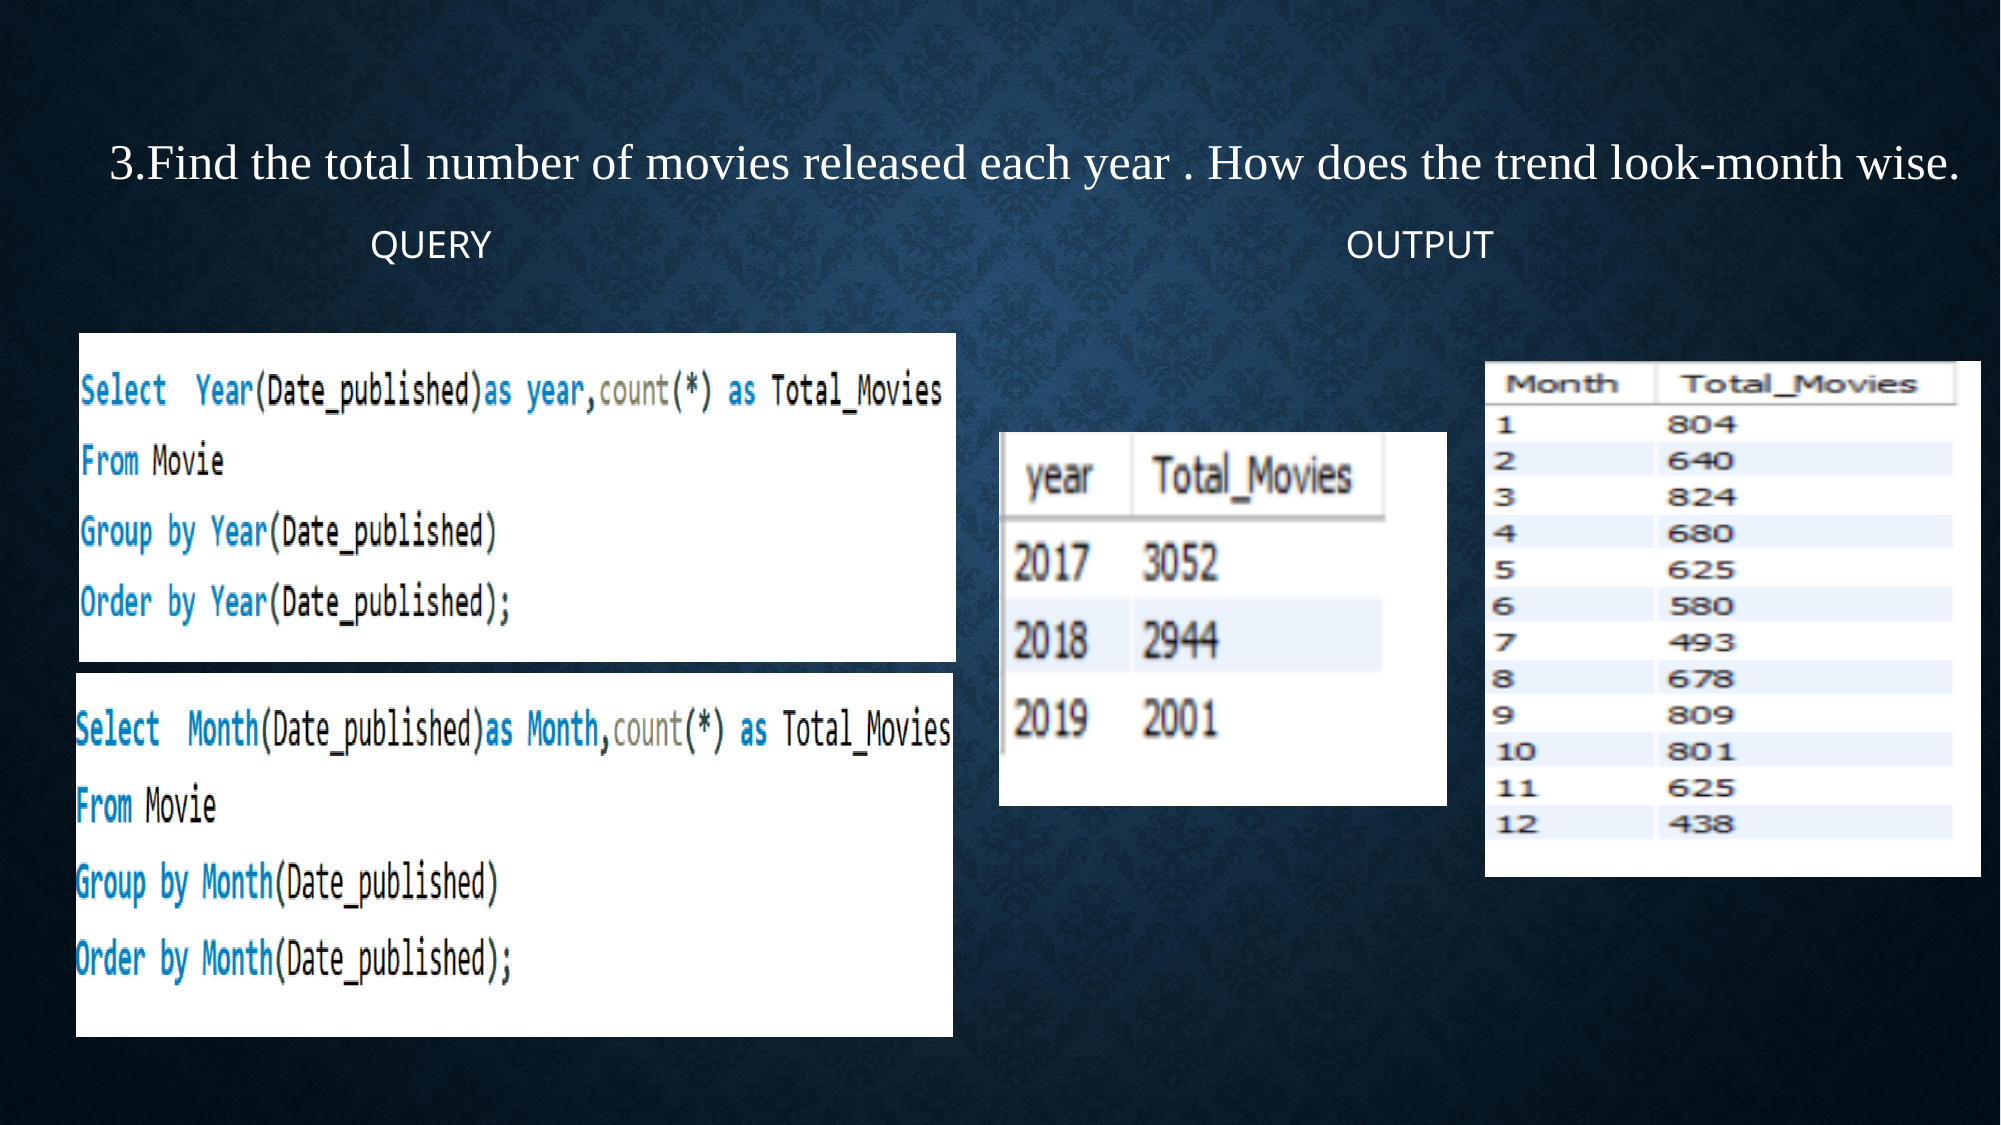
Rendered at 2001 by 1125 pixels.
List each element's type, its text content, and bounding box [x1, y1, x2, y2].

picture [1484, 361, 1982, 877]
text_box QUERY [355, 213, 610, 274]
picture [79, 947, 86, 970]
text_box OUTPUT [1330, 213, 1619, 274]
picture [999, 432, 1447, 806]
picture [78, 332, 956, 662]
text_box 3.Find the total number of movies released each year . How does the trend look-month wise. [94, 117, 2000, 197]
picture [75, 672, 953, 1037]
